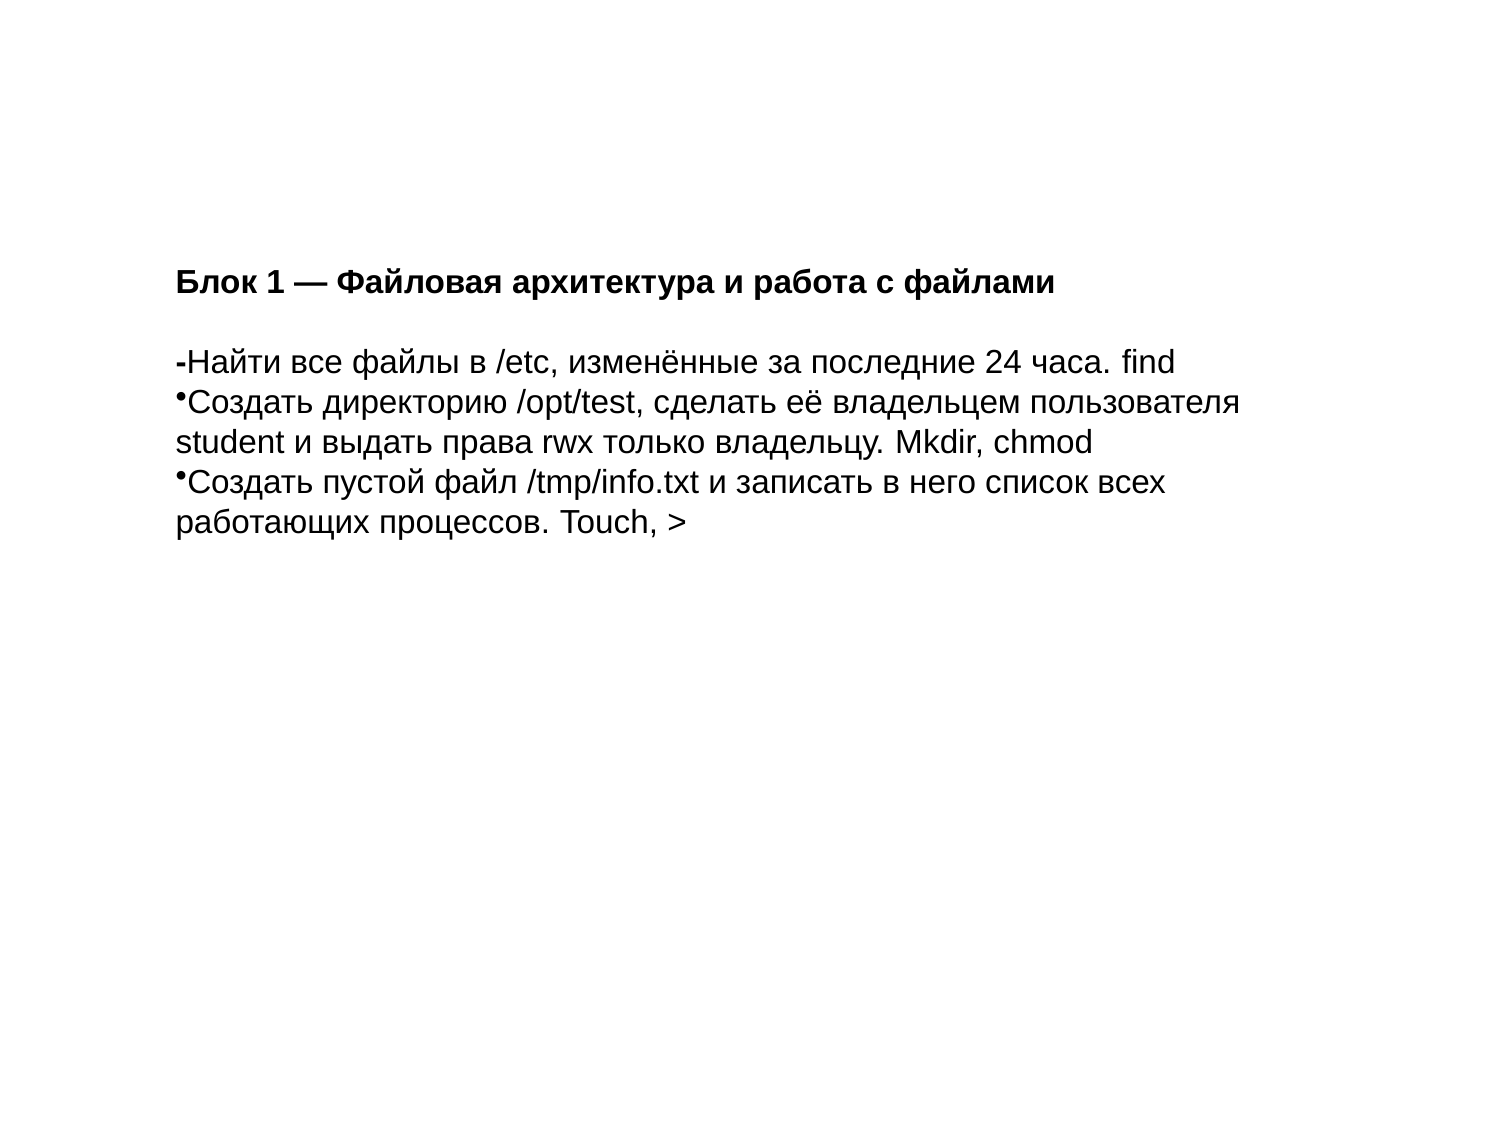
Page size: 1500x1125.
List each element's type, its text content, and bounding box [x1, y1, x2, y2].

list Блок 1 — Файловая архитектура и работа с файлами -Найти все файлы в /etc, изменённые за последние 24 часа. find Создать директорию /opt/test, сделать её владельцем пользователя student и выдать права rwx только владельцу. Mkdir, chmod Создать пустой файл /tmp/info.txt и записать в него список всех работающих процессов. Touch, > [160, 93, 1318, 747]
